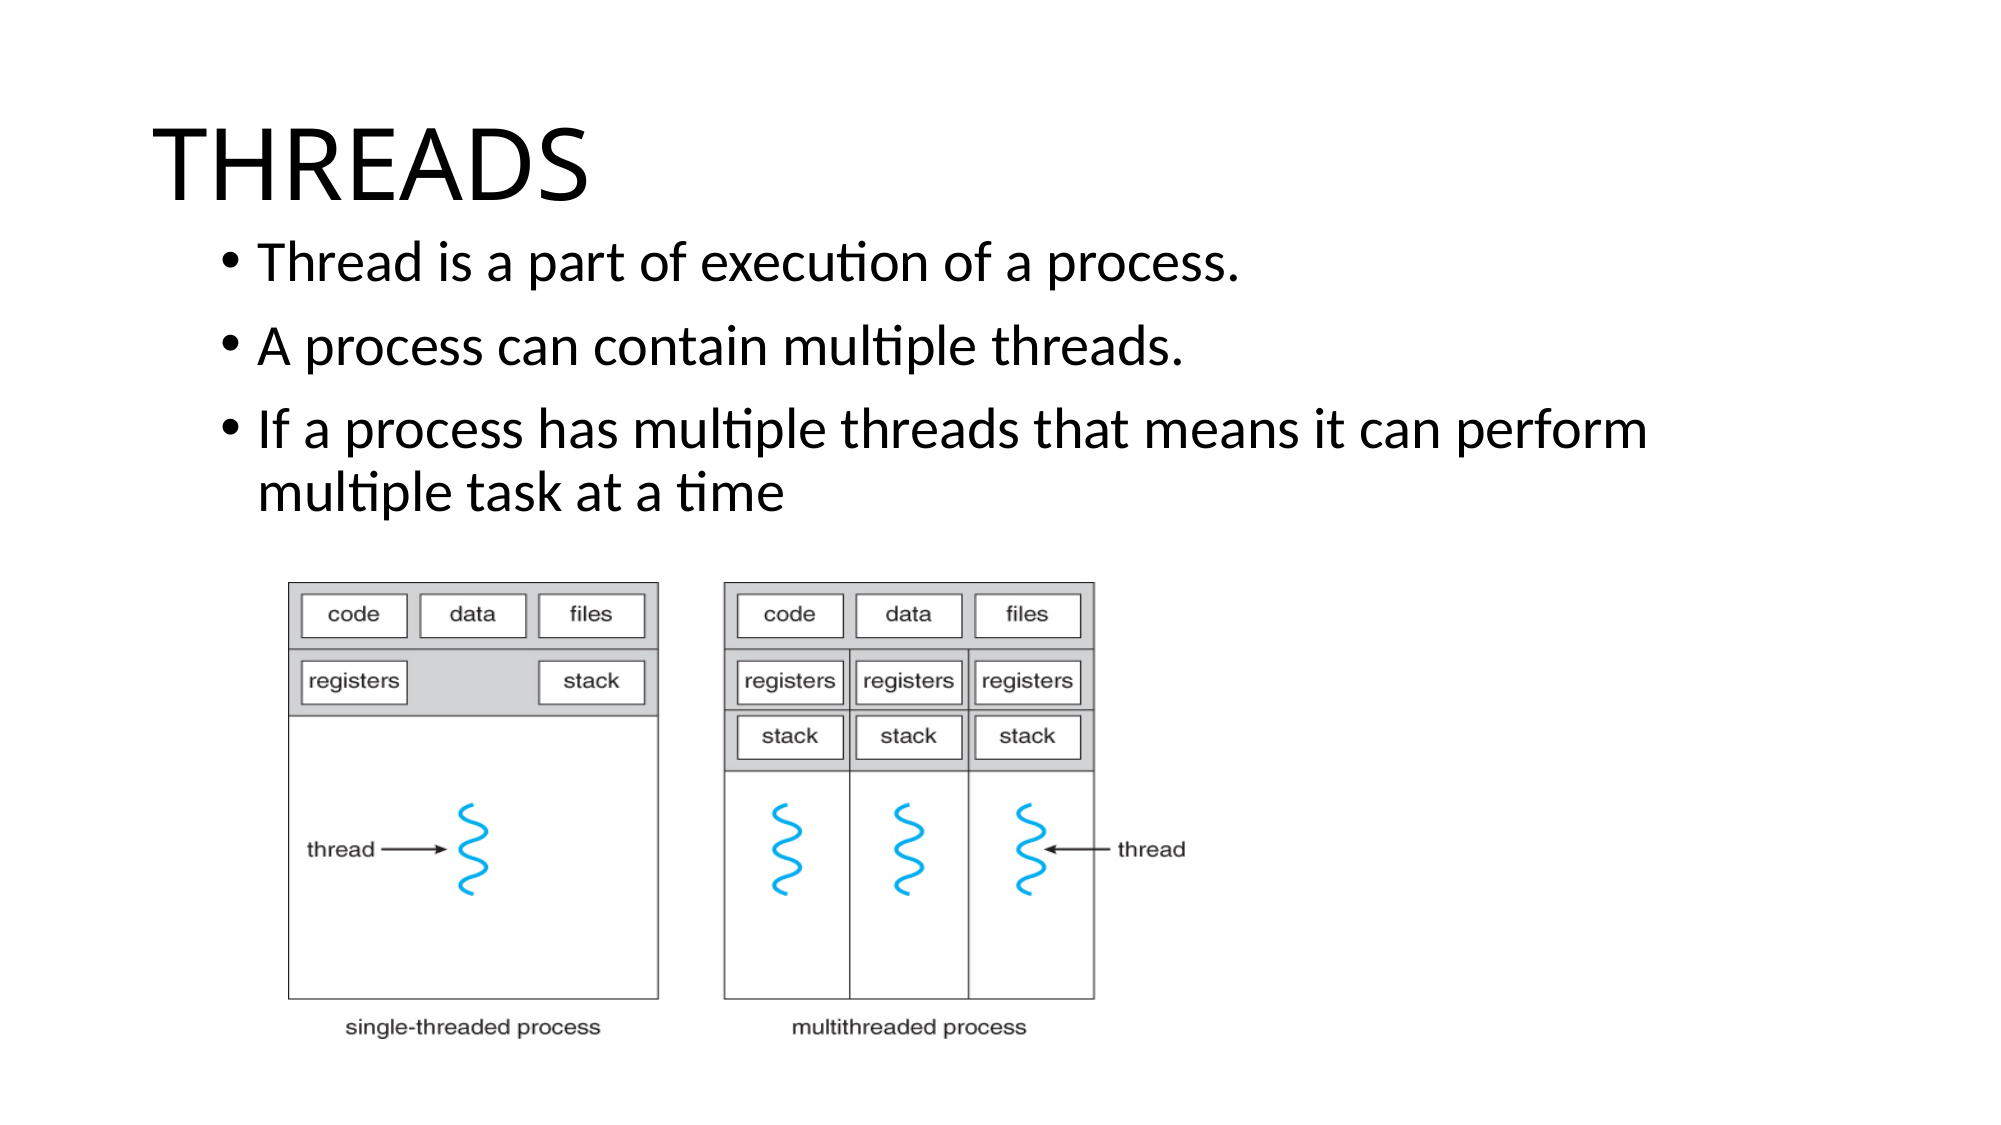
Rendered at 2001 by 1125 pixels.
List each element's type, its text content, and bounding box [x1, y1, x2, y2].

picture [288, 582, 1186, 1039]
title THREADS [137, 59, 1863, 278]
list Thread is a part of execution of a process. A process can contain multiple threads. If a process has multiple threads that means it can perform multiple task at a time [205, 278, 1707, 1039]
